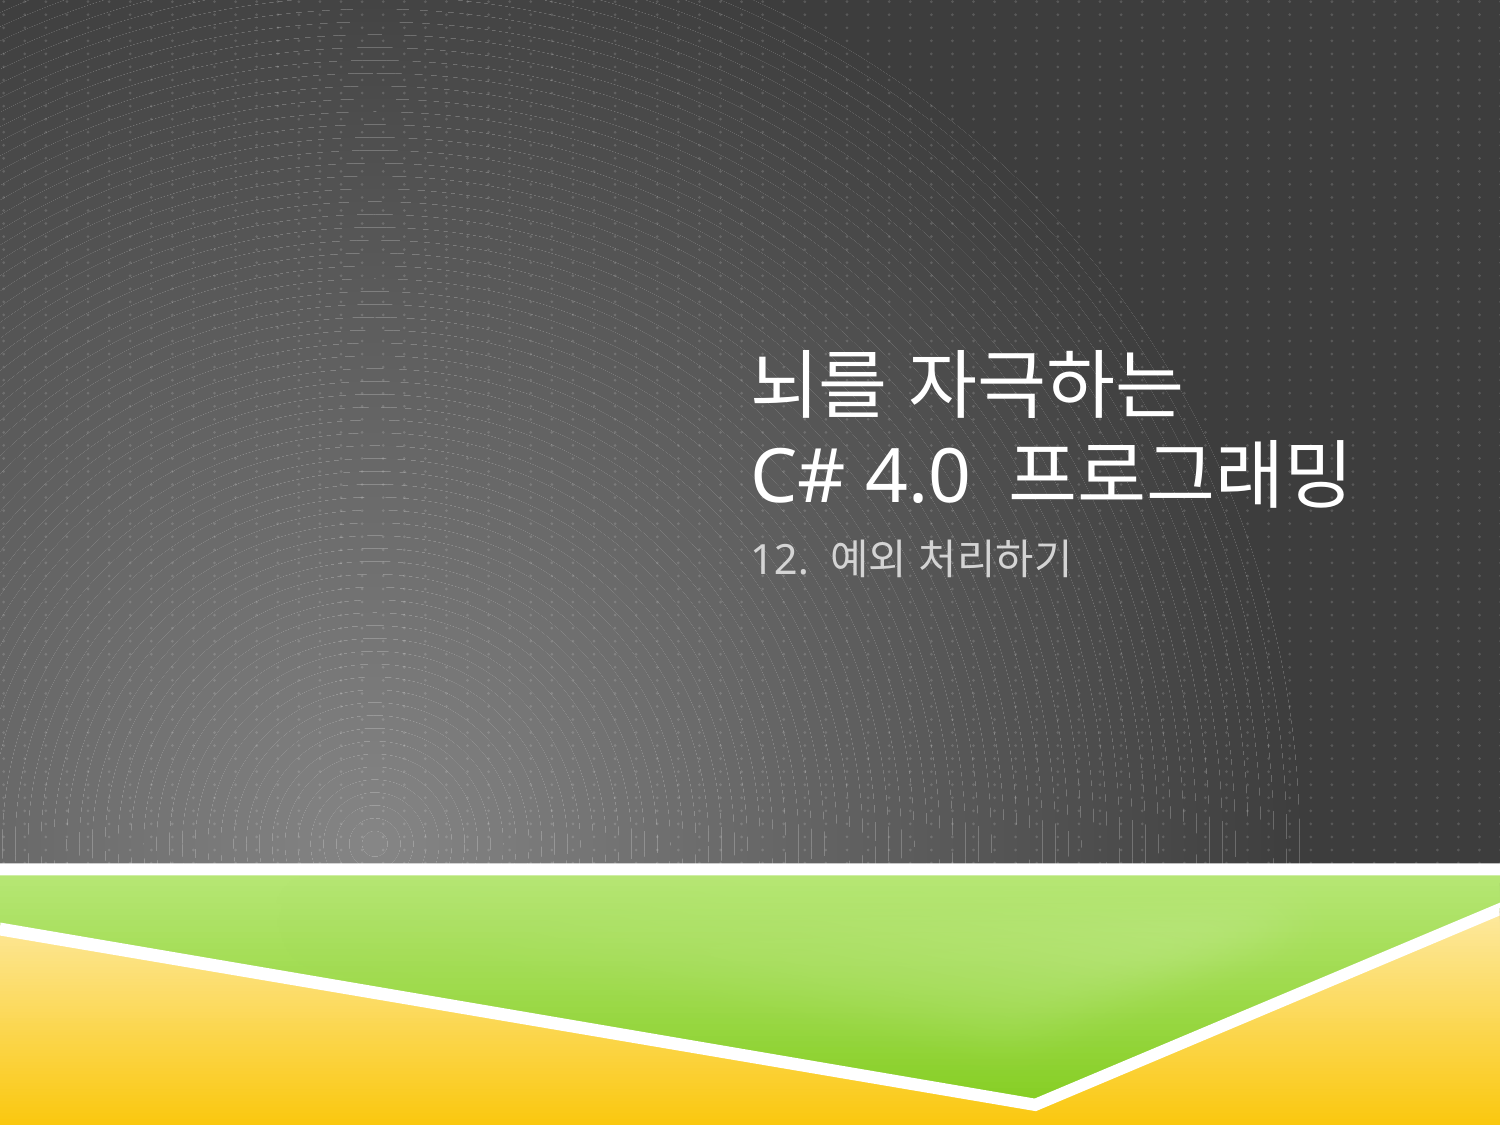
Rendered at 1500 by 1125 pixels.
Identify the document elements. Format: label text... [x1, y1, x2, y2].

title 뇌를 자극하는 C# 4.0 프로그래밍 [750, 275, 1388, 525]
subtitle 12. 예외 처리하기 [750, 525, 1388, 825]
